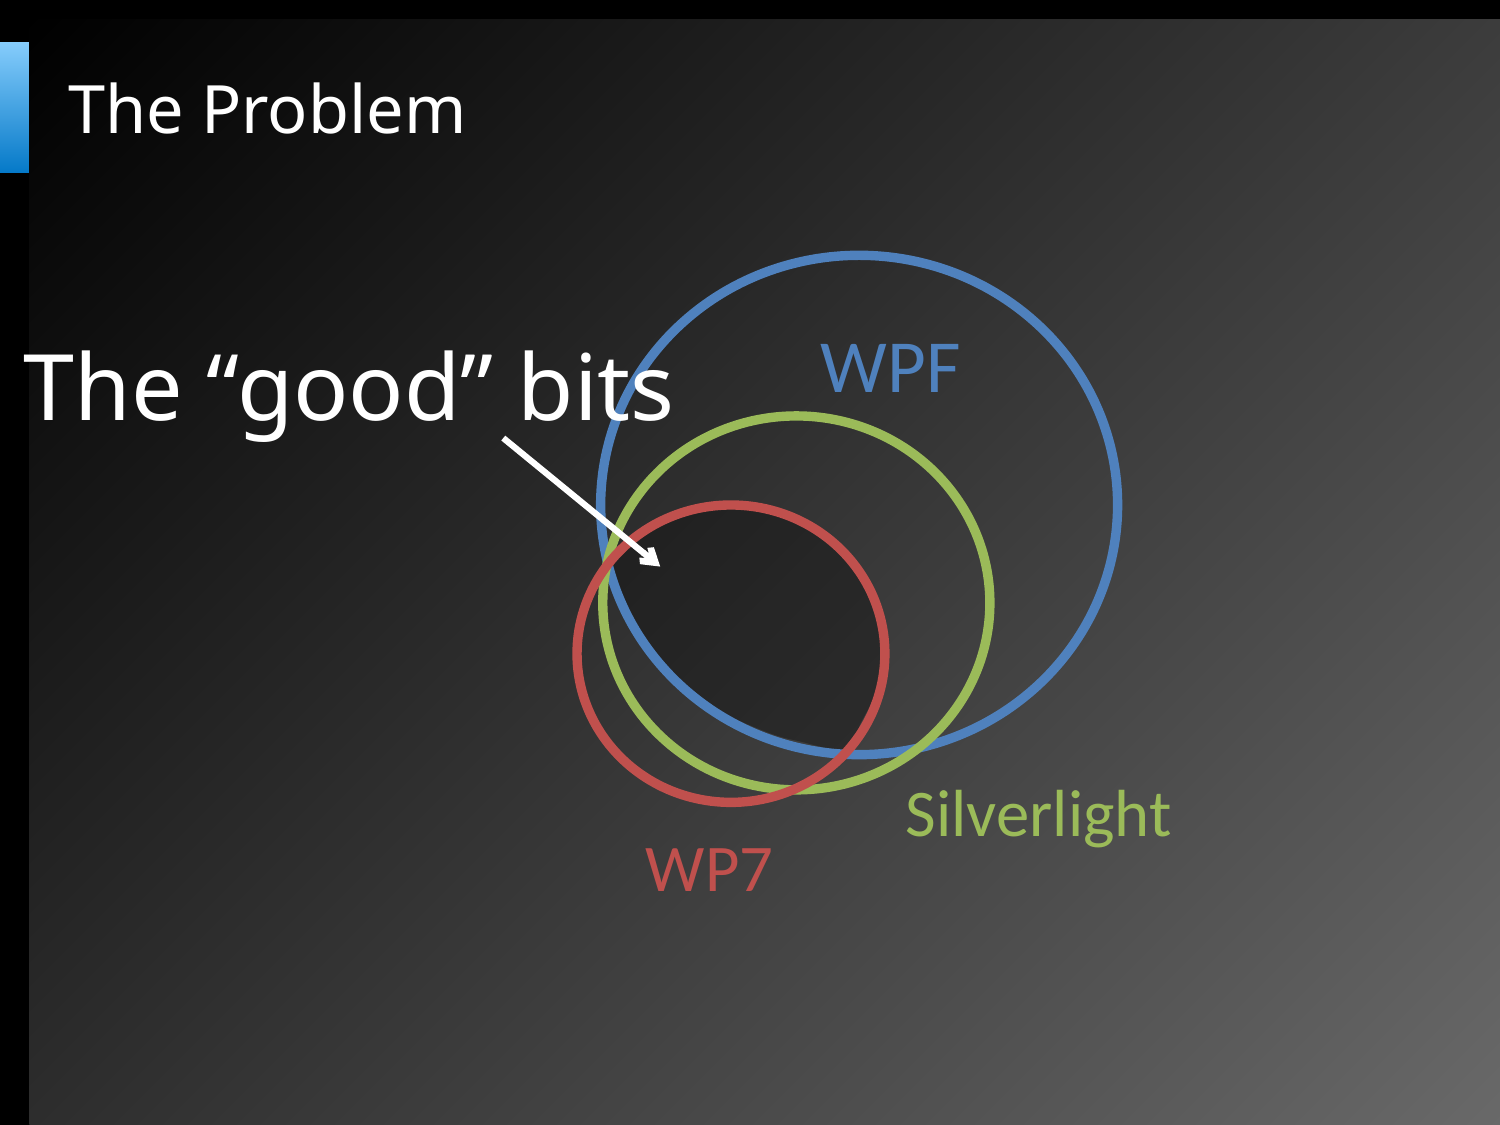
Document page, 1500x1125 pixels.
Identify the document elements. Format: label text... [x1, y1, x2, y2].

text_box WPF [806, 310, 976, 416]
text_box [681, 253, 1120, 750]
text_box Silverlight [891, 762, 1187, 858]
title The Problem [53, 42, 1117, 171]
text_box WP7 [631, 817, 789, 913]
text_box [665, 413, 992, 792]
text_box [503, 437, 661, 567]
text_box [574, 502, 887, 805]
text_box The “good” bits [8, 321, 690, 447]
text_box [665, 447, 684, 461]
